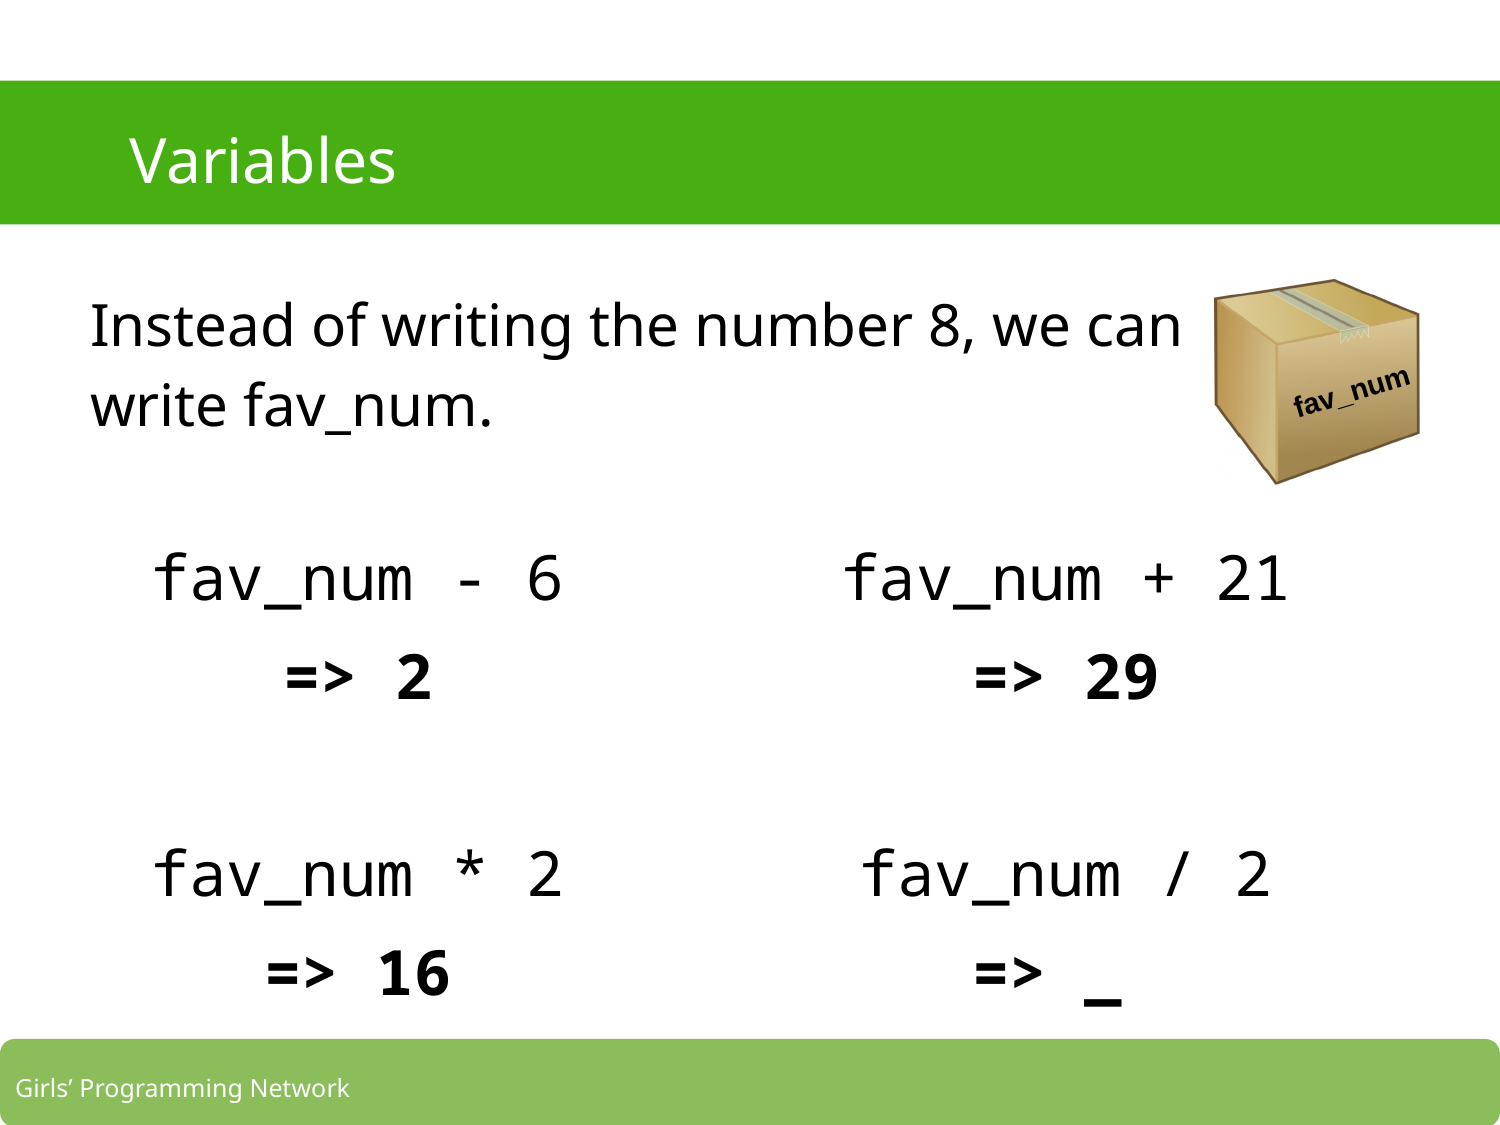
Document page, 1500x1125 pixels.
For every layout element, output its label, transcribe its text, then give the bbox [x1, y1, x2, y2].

text_box fav_num + 21 => 29 fav_num / 2 => _ [765, 521, 1367, 1014]
title Variables [114, 86, 1465, 231]
list Instead of writing the number 8, we can write fav_num. [75, 262, 1238, 1078]
text_box fav_num - 6 => 2 fav_num * 2 => 16 [74, 521, 642, 1014]
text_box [1214, 279, 1449, 486]
